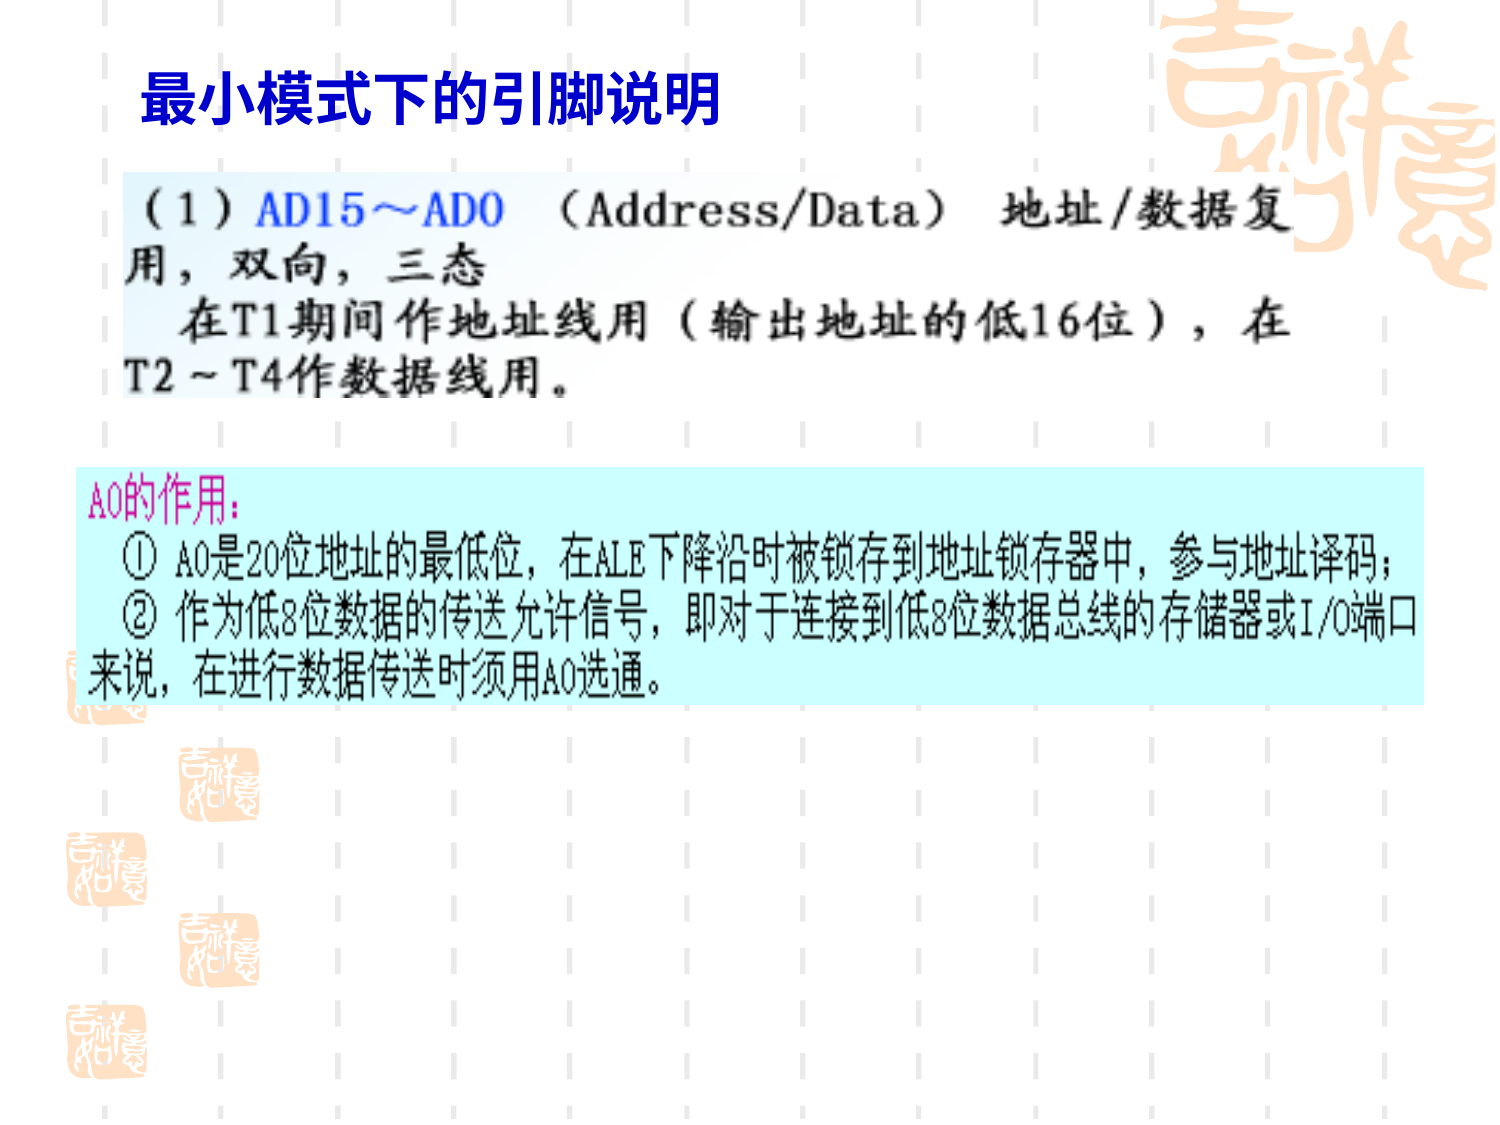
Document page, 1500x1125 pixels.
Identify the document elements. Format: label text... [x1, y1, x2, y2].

picture [123, 172, 1294, 398]
picture [76, 467, 1424, 705]
text_box 最小模式下的引脚说明 [124, 62, 1388, 163]
